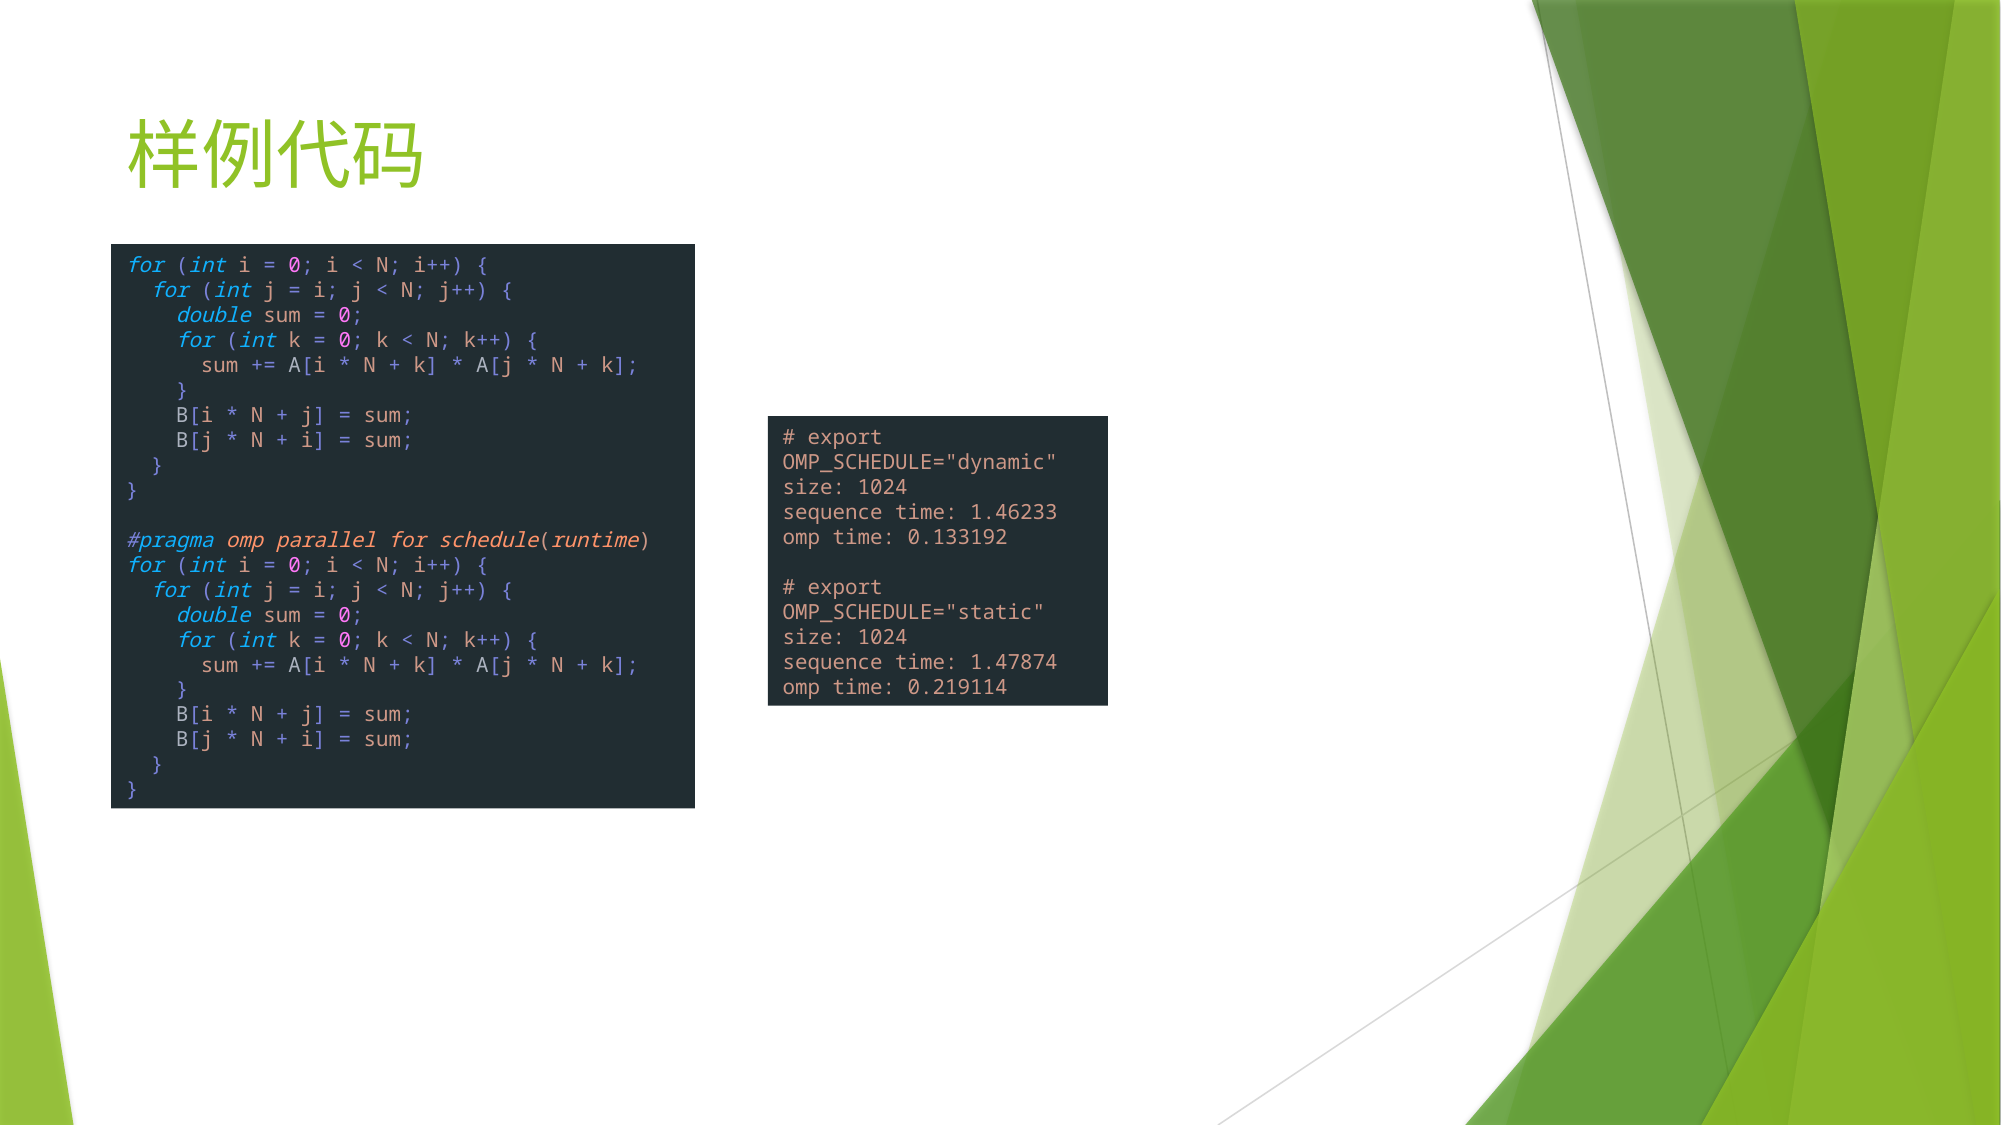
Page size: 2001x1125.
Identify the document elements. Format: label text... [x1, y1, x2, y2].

title 样例代码 [111, 99, 1522, 317]
text_box for (int i = 0; i < N; i++) { for (int j = i; j < N; j++) { double sum = 0; for (int k = 0; k < N; k++) { sum += A[i * N + k] * A[j * N + k]; } B[i * N + j] = sum; B[j * N + i] = sum; } } #pragma omp parallel for schedule(runtime) for (int i = 0; i < N; i++) { for (int j = i; j < N; j++) { double sum = 0; for (int k = 0; k < N; k++) { sum += A[i * N + k] * A[j * N + k]; } B[i * N + j] = sum; B[j * N + i] = sum; } } [111, 244, 695, 809]
text_box # export OMP_SCHEDULE="dynamic" size: 1024 sequence time: 1.46233 omp time: 0.133192 # export OMP_SCHEDULE="static" size: 1024 sequence time: 1.47874 omp time: 0.219114 [767, 416, 1108, 706]
